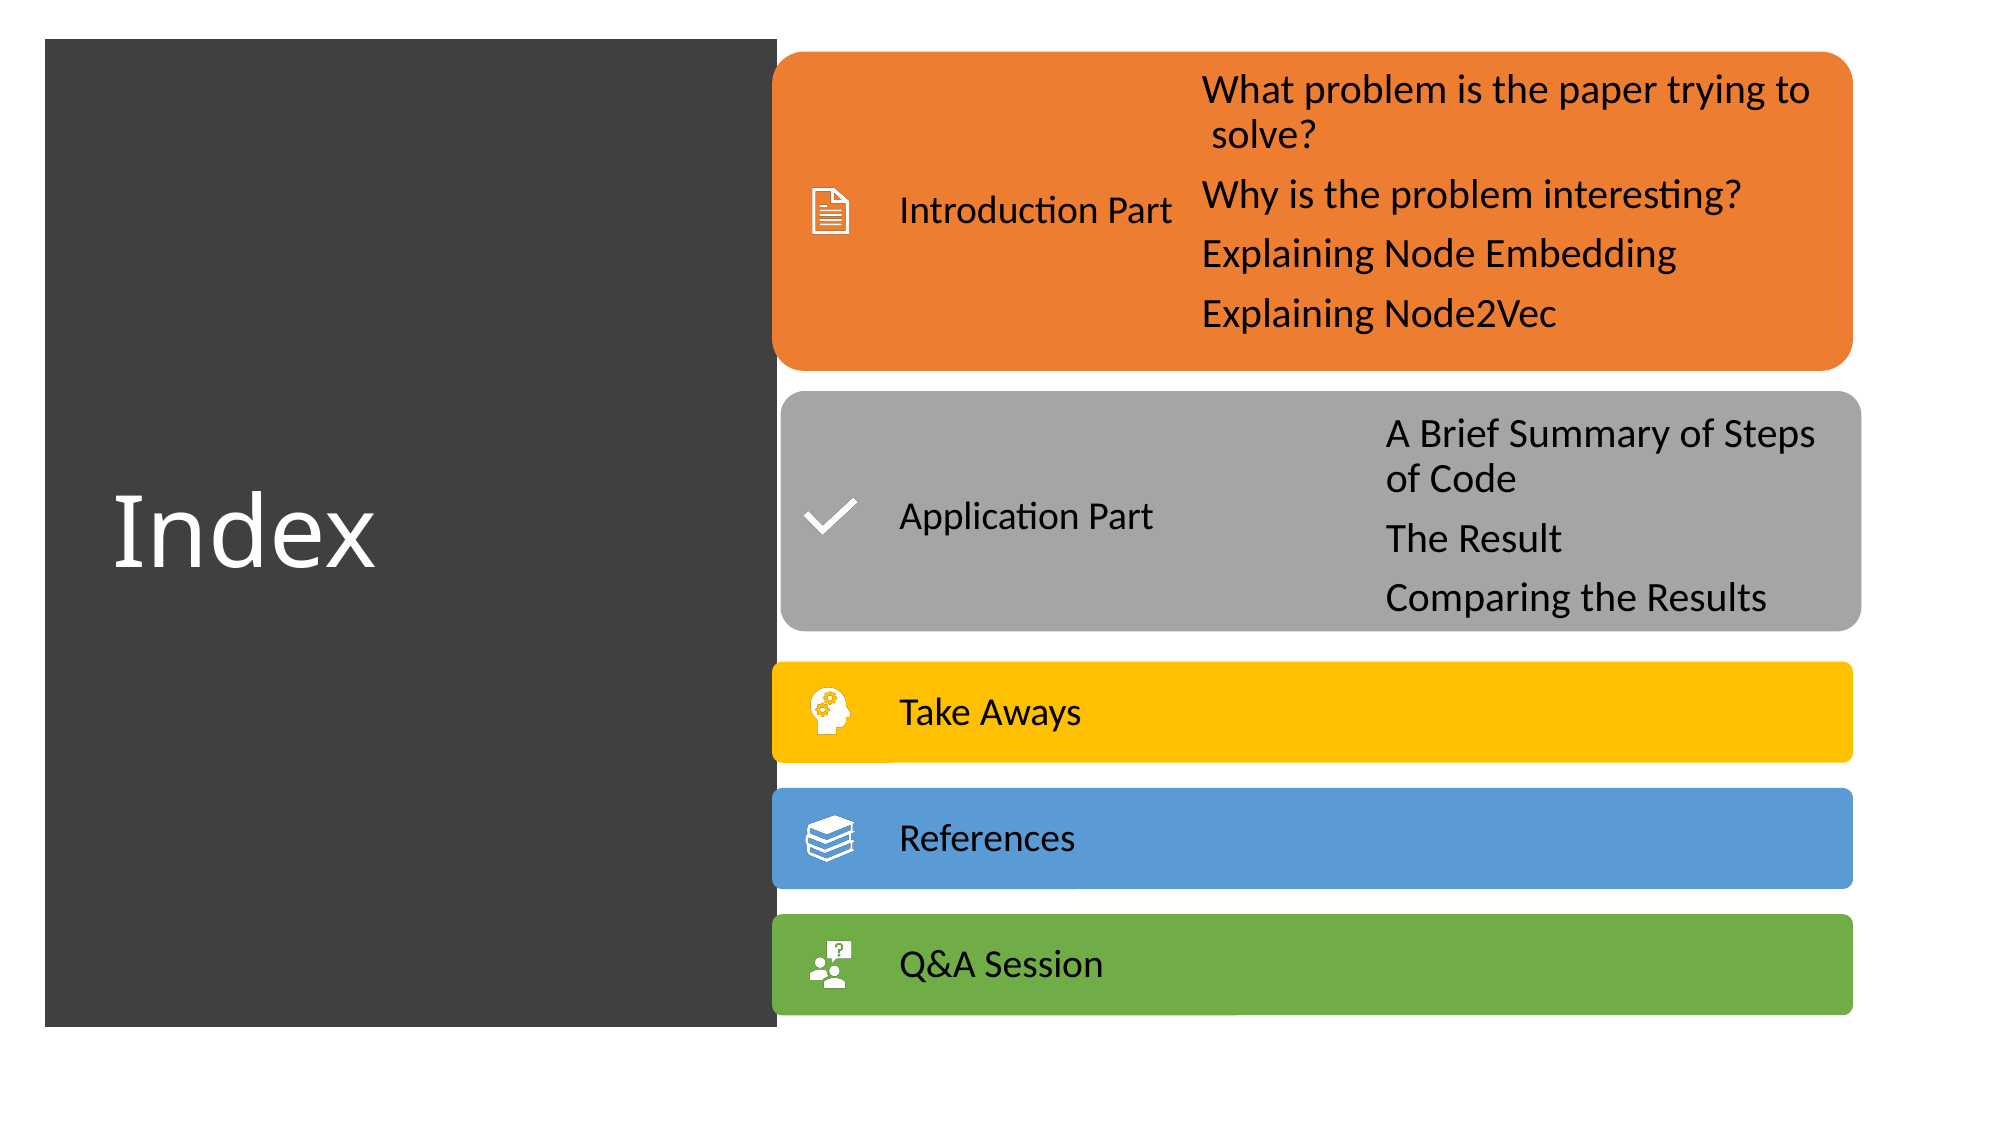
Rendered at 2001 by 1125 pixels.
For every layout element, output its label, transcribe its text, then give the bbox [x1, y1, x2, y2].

title Index [97, 104, 722, 967]
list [847, 49, 1929, 1018]
picture [802, 936, 847, 993]
text_box [54, 49, 768, 1018]
picture [802, 684, 847, 740]
picture [802, 488, 847, 544]
picture [802, 183, 847, 239]
picture [802, 810, 847, 867]
